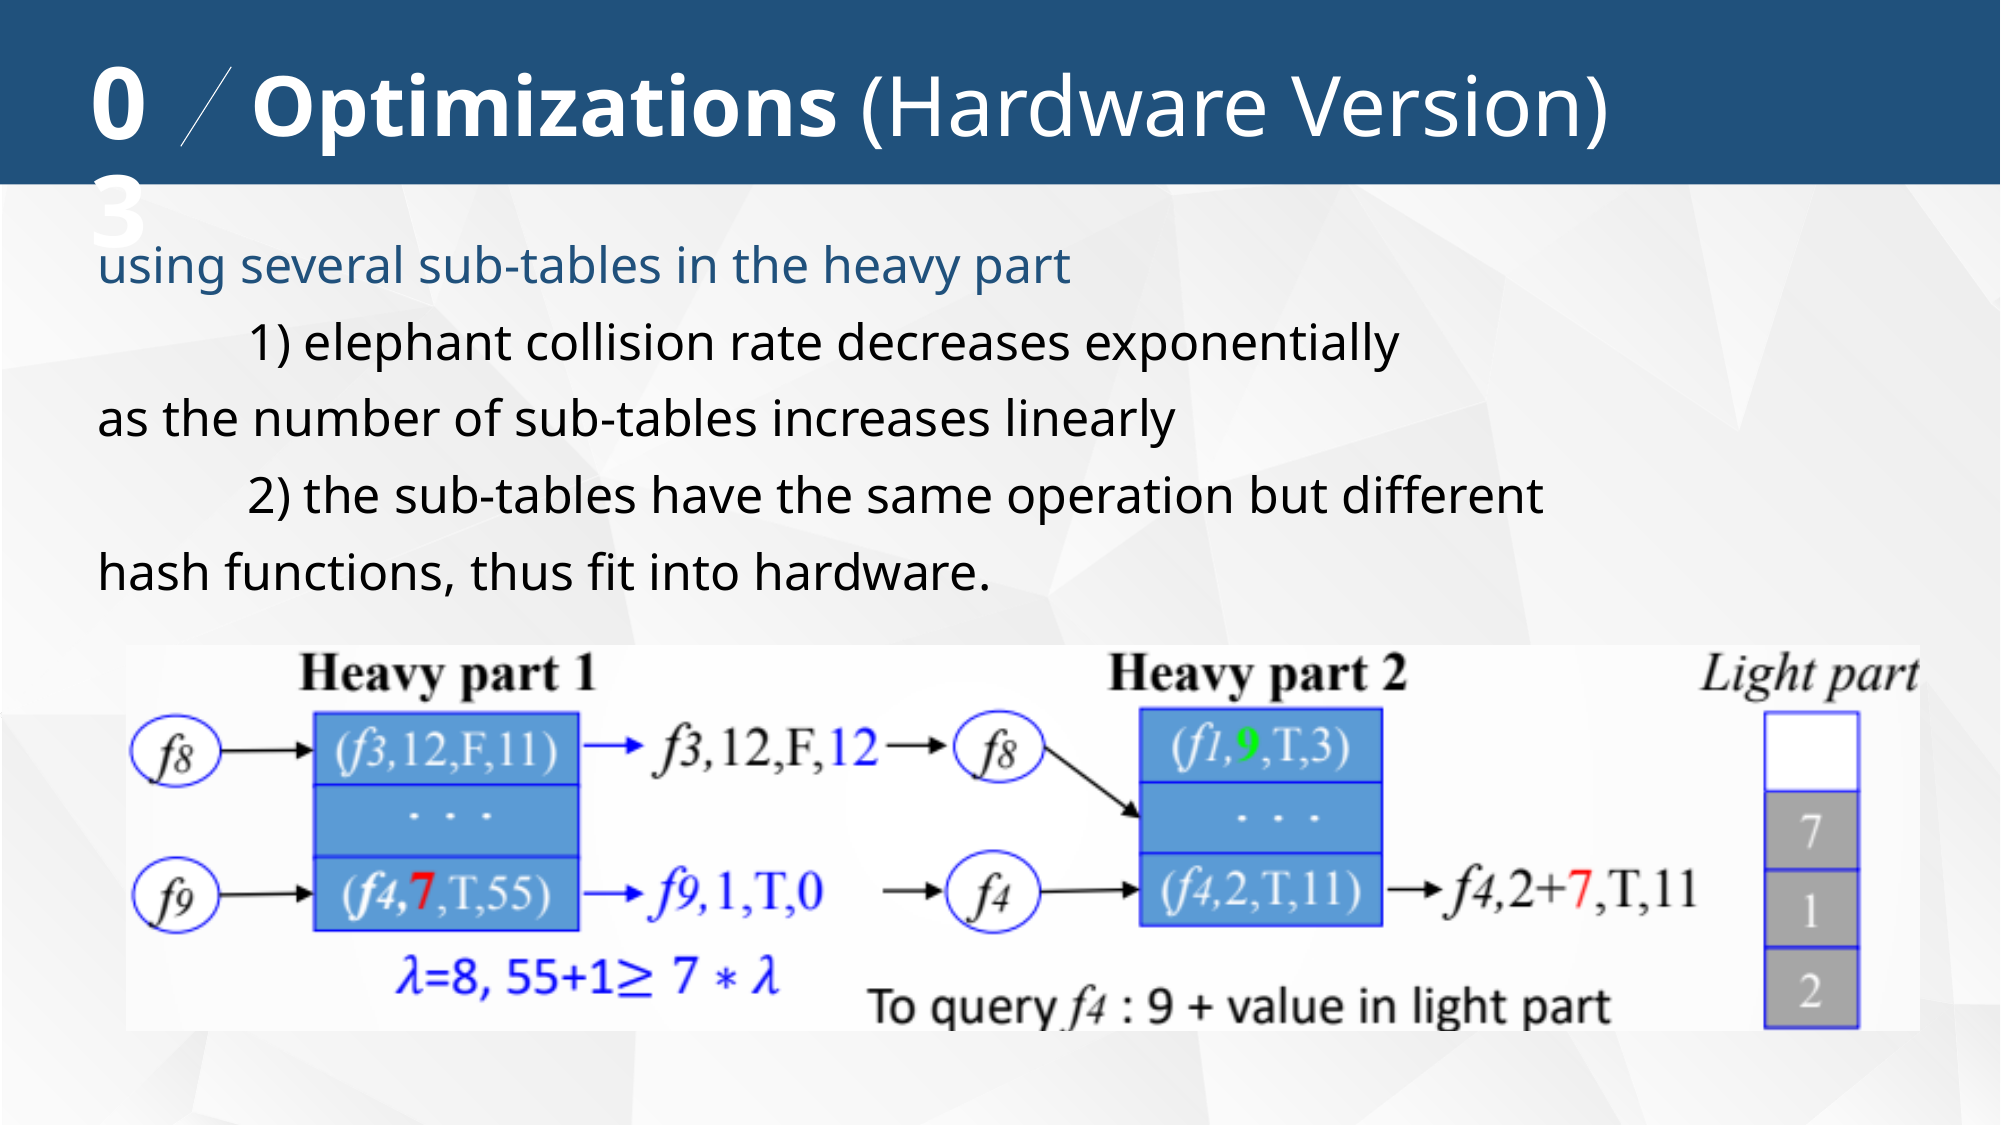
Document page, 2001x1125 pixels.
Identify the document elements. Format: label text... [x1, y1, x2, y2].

list 03 [75, 45, 218, 196]
text_box using several sub-tables in the heavy part 1) elephant collision rate decreases exponentially as the number of sub-tables increases linearly 2) the sub-tables have the same operation but different hash functions, thus fit into hardware. [7, 196, 1992, 705]
picture [0, 0, 2001, 1125]
list Optimizations (Hardware Version) [235, 57, 1957, 139]
